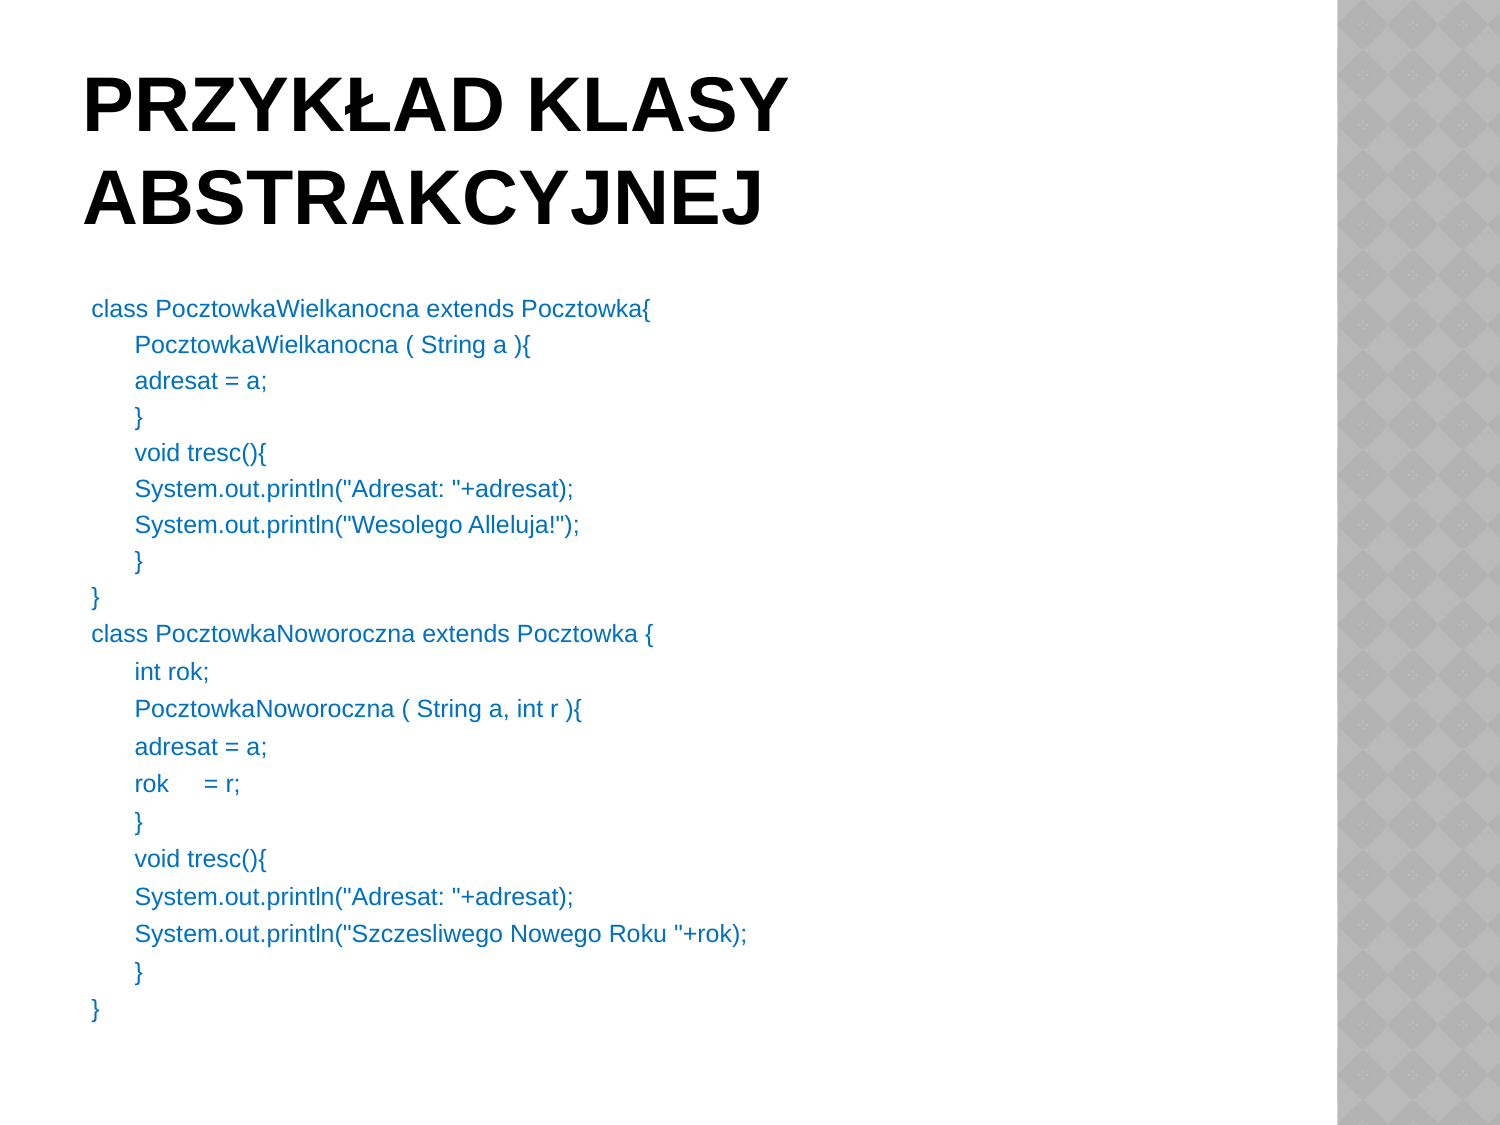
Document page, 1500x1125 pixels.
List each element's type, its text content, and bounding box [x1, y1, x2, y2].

title Przykład klasy abstrakcyjnej [75, 52, 1263, 240]
list class PocztowkaWielkanocna extends Pocztowka{ PocztowkaWielkanocna ( String a ){ adresat = a; } void tresc(){ System.out.println("Adresat: "+adresat); System.out.println("Wesolego Alleluja!"); } } class PocztowkaNoworoczna extends Pocztowka { int rok; PocztowkaNoworoczna ( String a, int r ){ adresat = a; rok = r; } void tresc(){ System.out.println("Adresat: "+adresat); System.out.println("Szczesliwego Nowego Roku "+rok); } } [76, 278, 1317, 1035]
